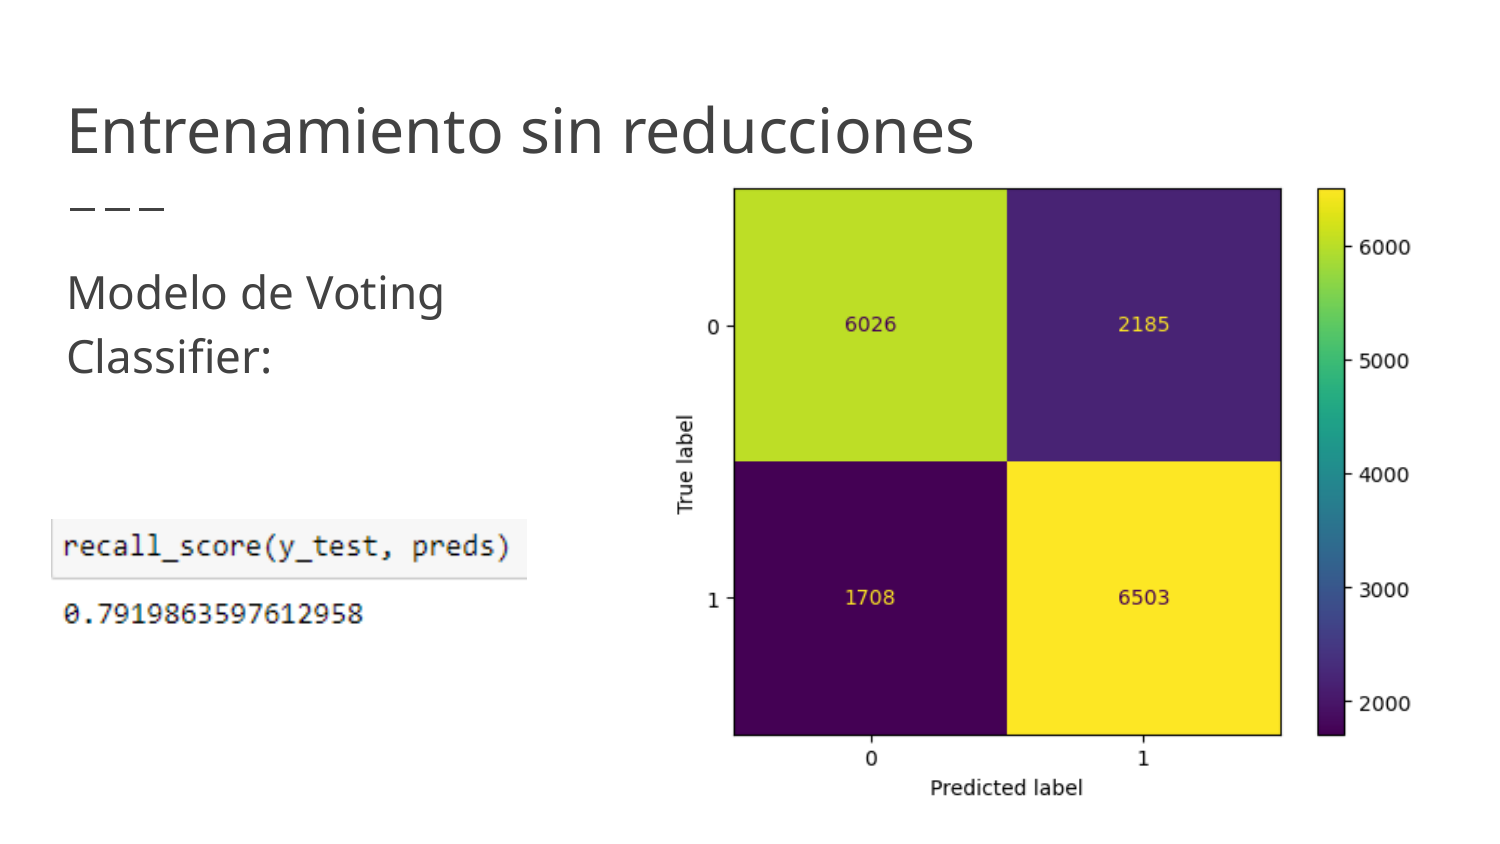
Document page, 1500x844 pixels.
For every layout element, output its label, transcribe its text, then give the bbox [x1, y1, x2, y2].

picture [50, 519, 527, 648]
list Modelo de Voting Classifier: [51, 240, 633, 750]
title Entrenamiento sin reducciones [51, 61, 1449, 182]
picture [657, 181, 1418, 819]
